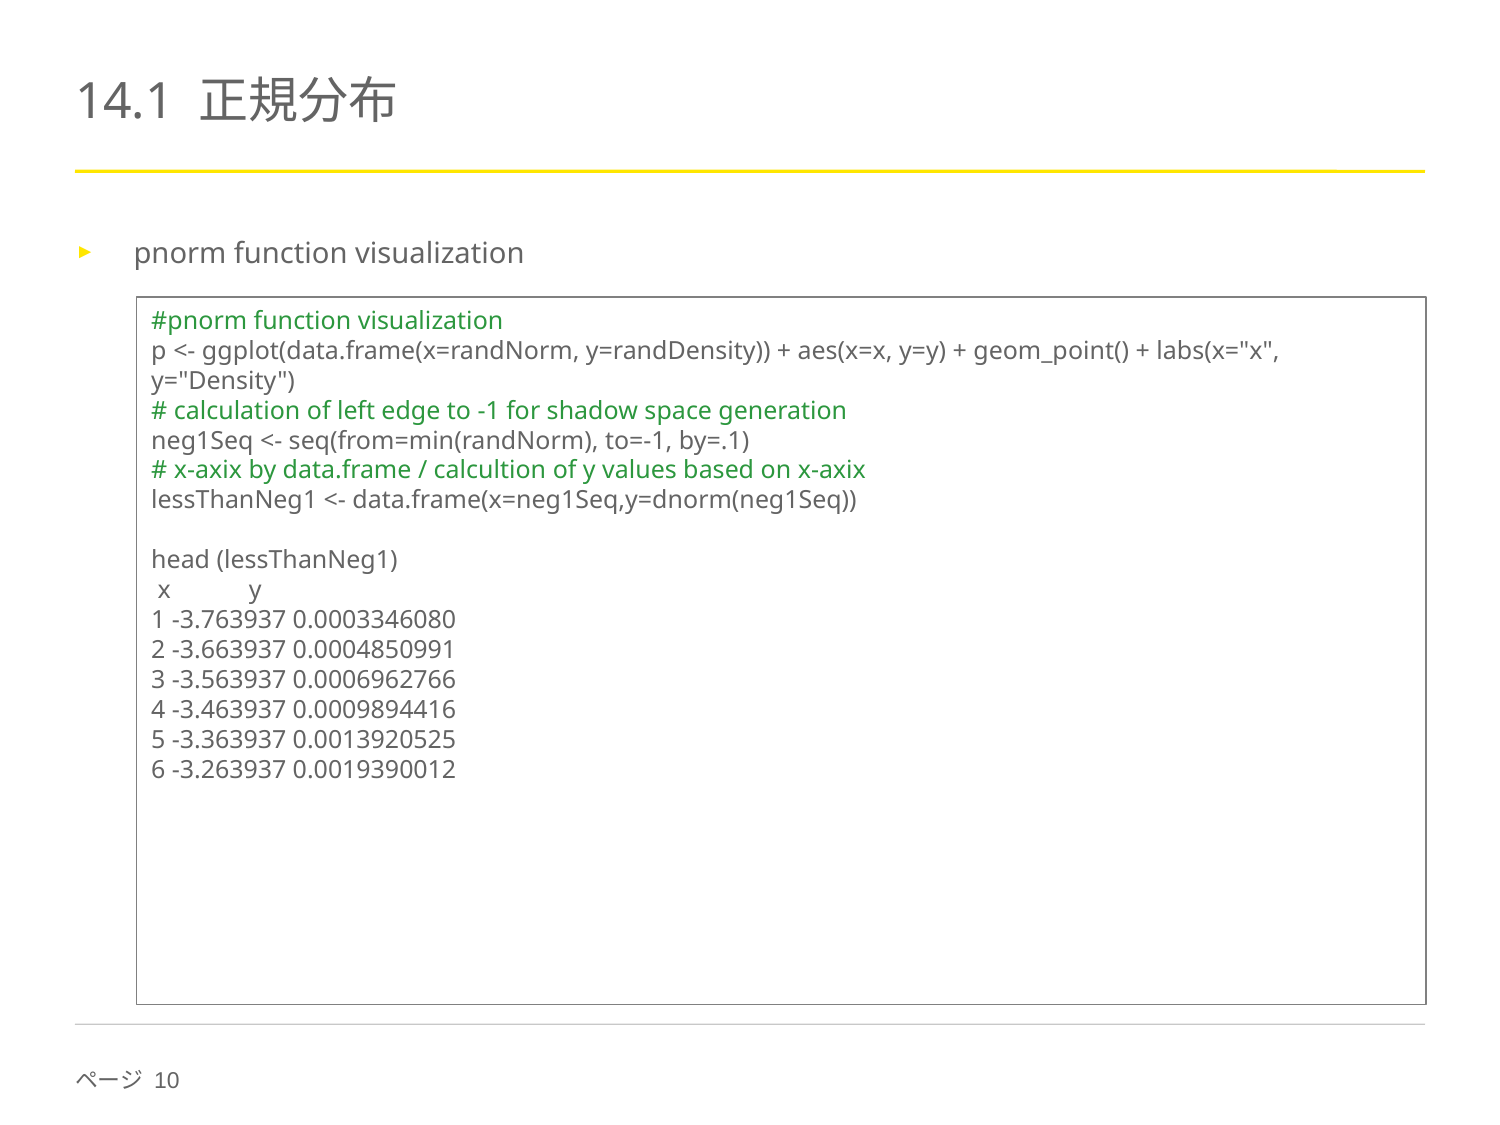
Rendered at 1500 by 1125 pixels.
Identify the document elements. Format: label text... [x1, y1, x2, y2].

text_box #pnorm function visualization p <- ggplot(data.frame(x=randNorm, y=randDensity)) + aes(x=x, y=y) + geom_point() + labs(x="x", y="Density") # calculation of left edge to -1 for shadow space generation neg1Seq <- seq(from=min(randNorm), to=-1, by=.1) # x-axix by data.frame / calcultion of y values based on x-axix lessThanNeg1 <- data.frame(x=neg1Seq,y=dnorm(neg1Seq)) head (lessThanNeg1) x y 1 -3.763937 0.0003346080 2 -3.663937 0.0004850991 3 -3.563937 0.0006962766 4 -3.463937 0.0009894416 5 -3.363937 0.0013920525 6 -3.263937 0.0019390012 [134, 295, 1428, 1007]
list pnorm function visualization [75, 233, 1425, 1005]
title 14.1 正規分布 [75, 33, 1426, 175]
